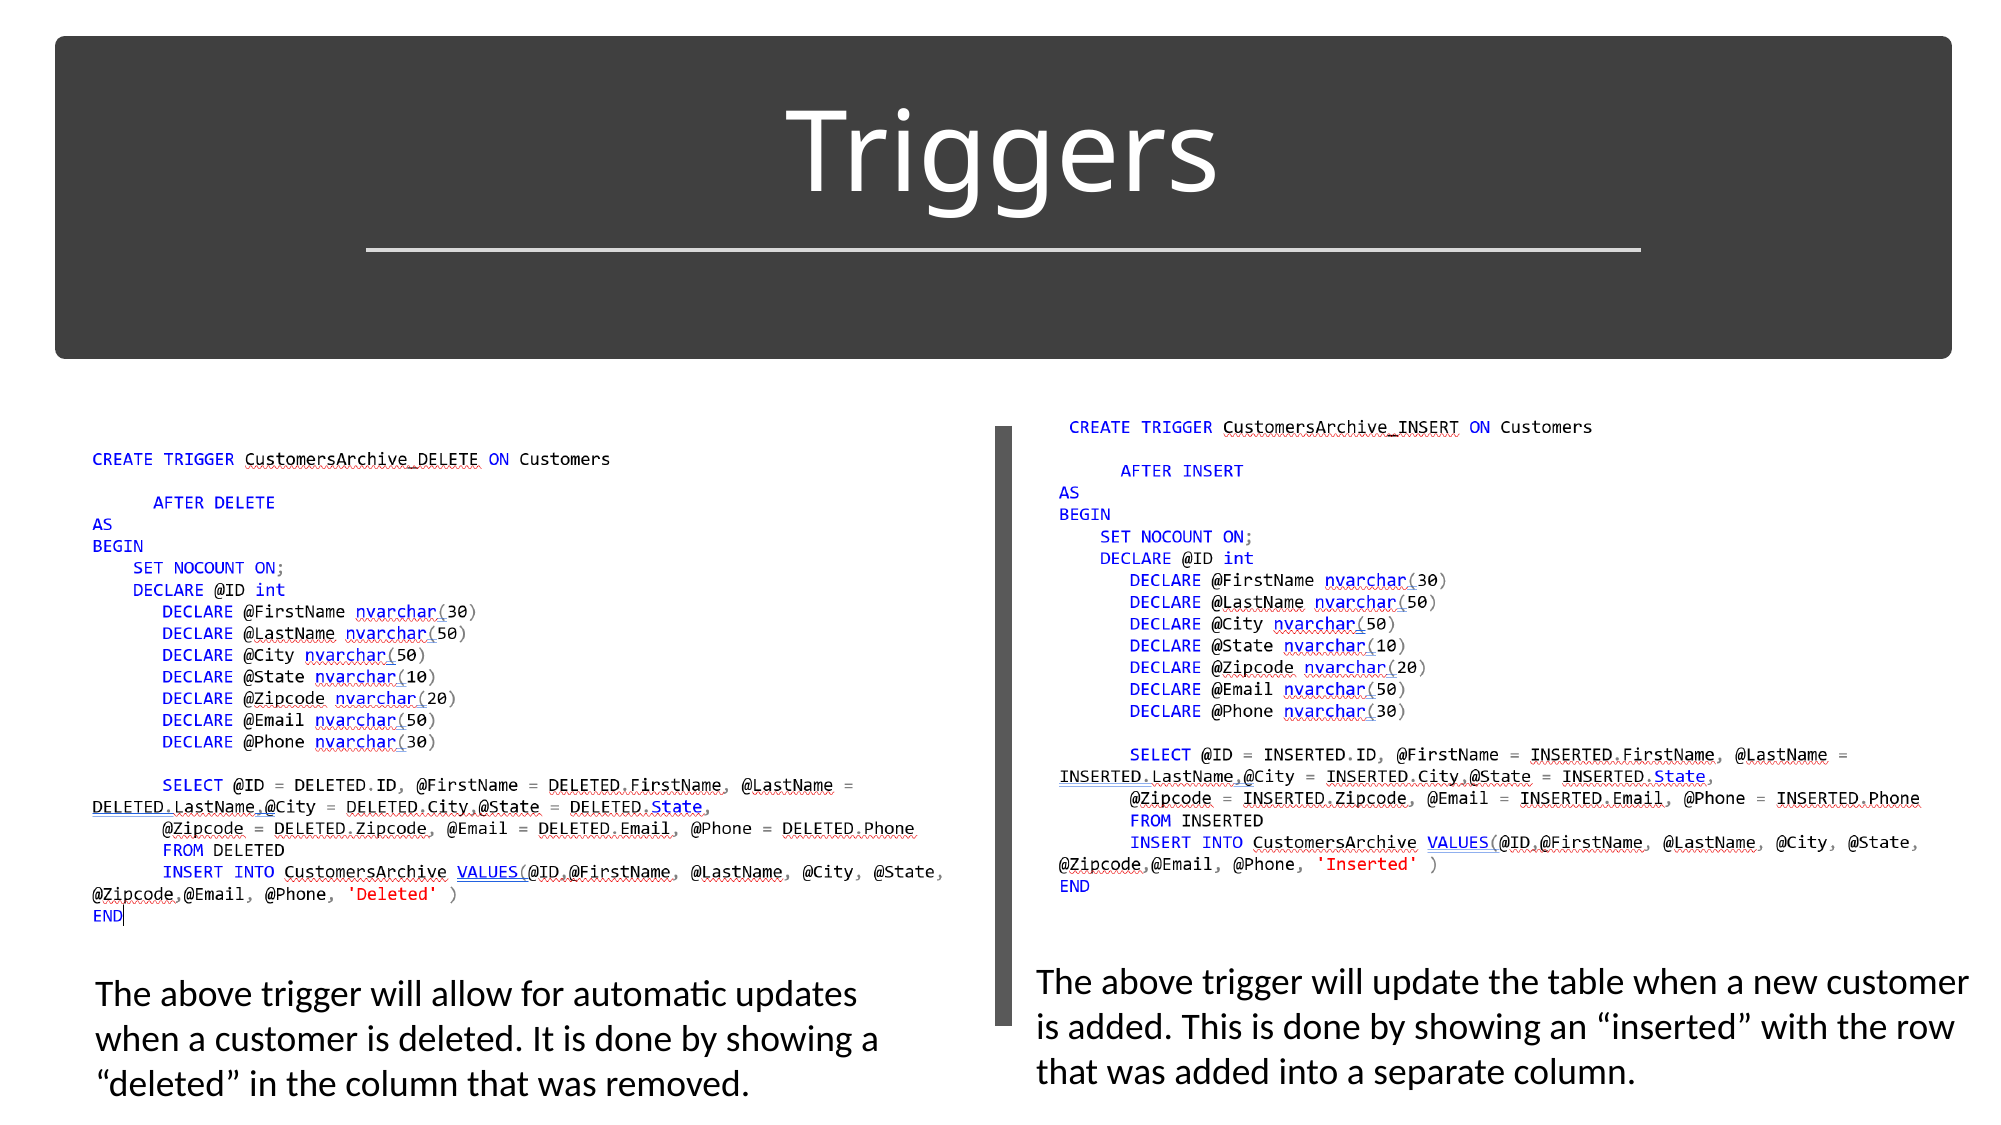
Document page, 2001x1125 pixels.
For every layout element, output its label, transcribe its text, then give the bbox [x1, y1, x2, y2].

text_box The above trigger will allow for automatic updates when a customer is deleted. It is done by showing a “deleted” in the column that was removed. [80, 962, 935, 1112]
title Triggers [89, 71, 1917, 224]
picture [1044, 402, 1941, 896]
text_box The above trigger will update the table when a new customer is added. This is done by showing an “inserted” with the row that was added into a separate column. [1021, 949, 2000, 1100]
text_box [64, 45, 1943, 350]
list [59, 436, 956, 950]
